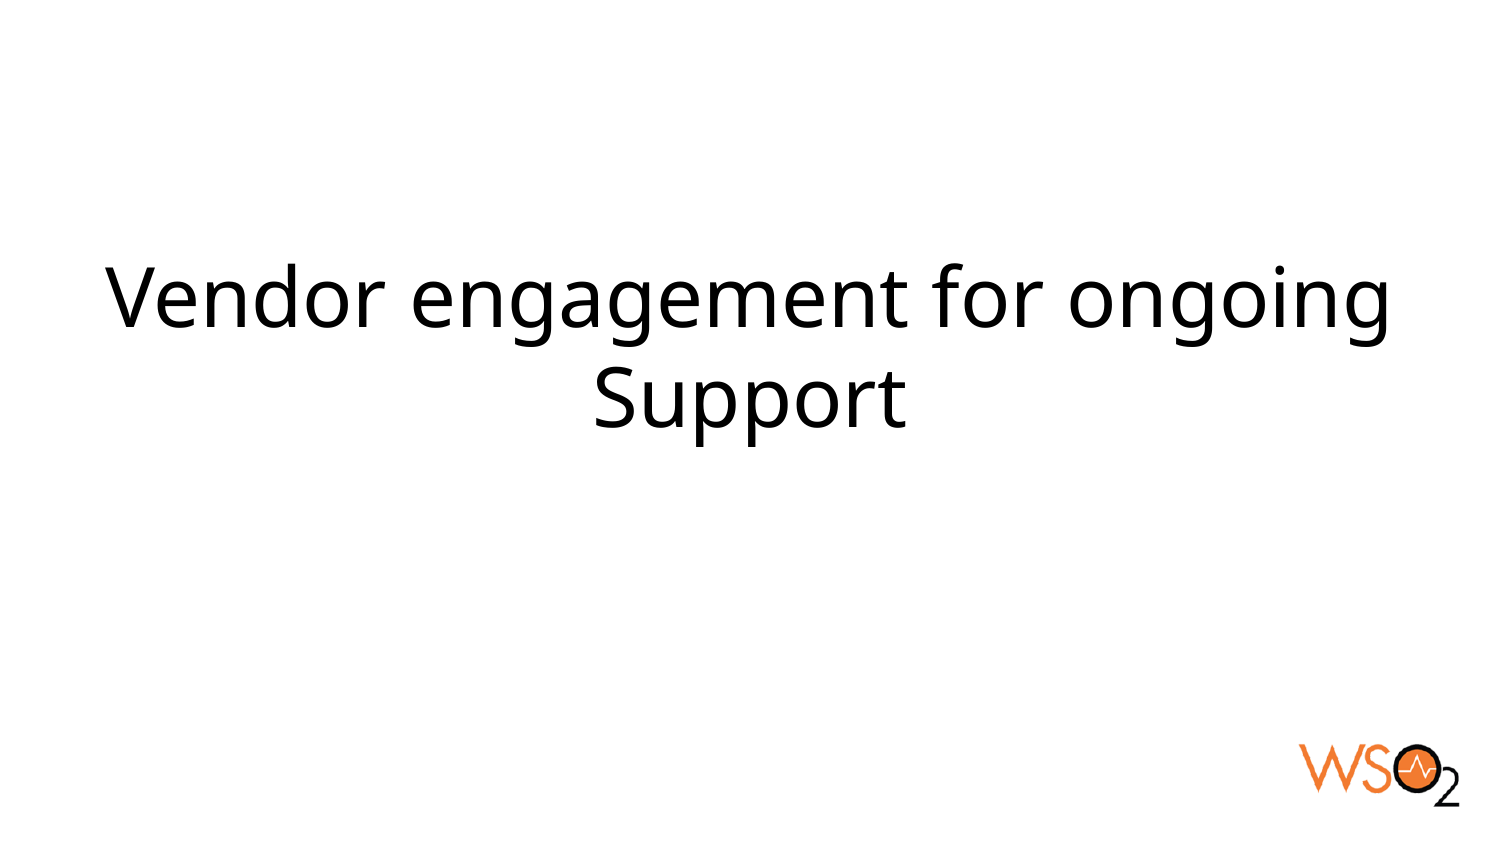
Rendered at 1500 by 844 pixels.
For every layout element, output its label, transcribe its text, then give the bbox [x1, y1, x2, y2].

title Vendor engagement for ongoing Support [51, 122, 1449, 459]
picture [1291, 735, 1467, 815]
